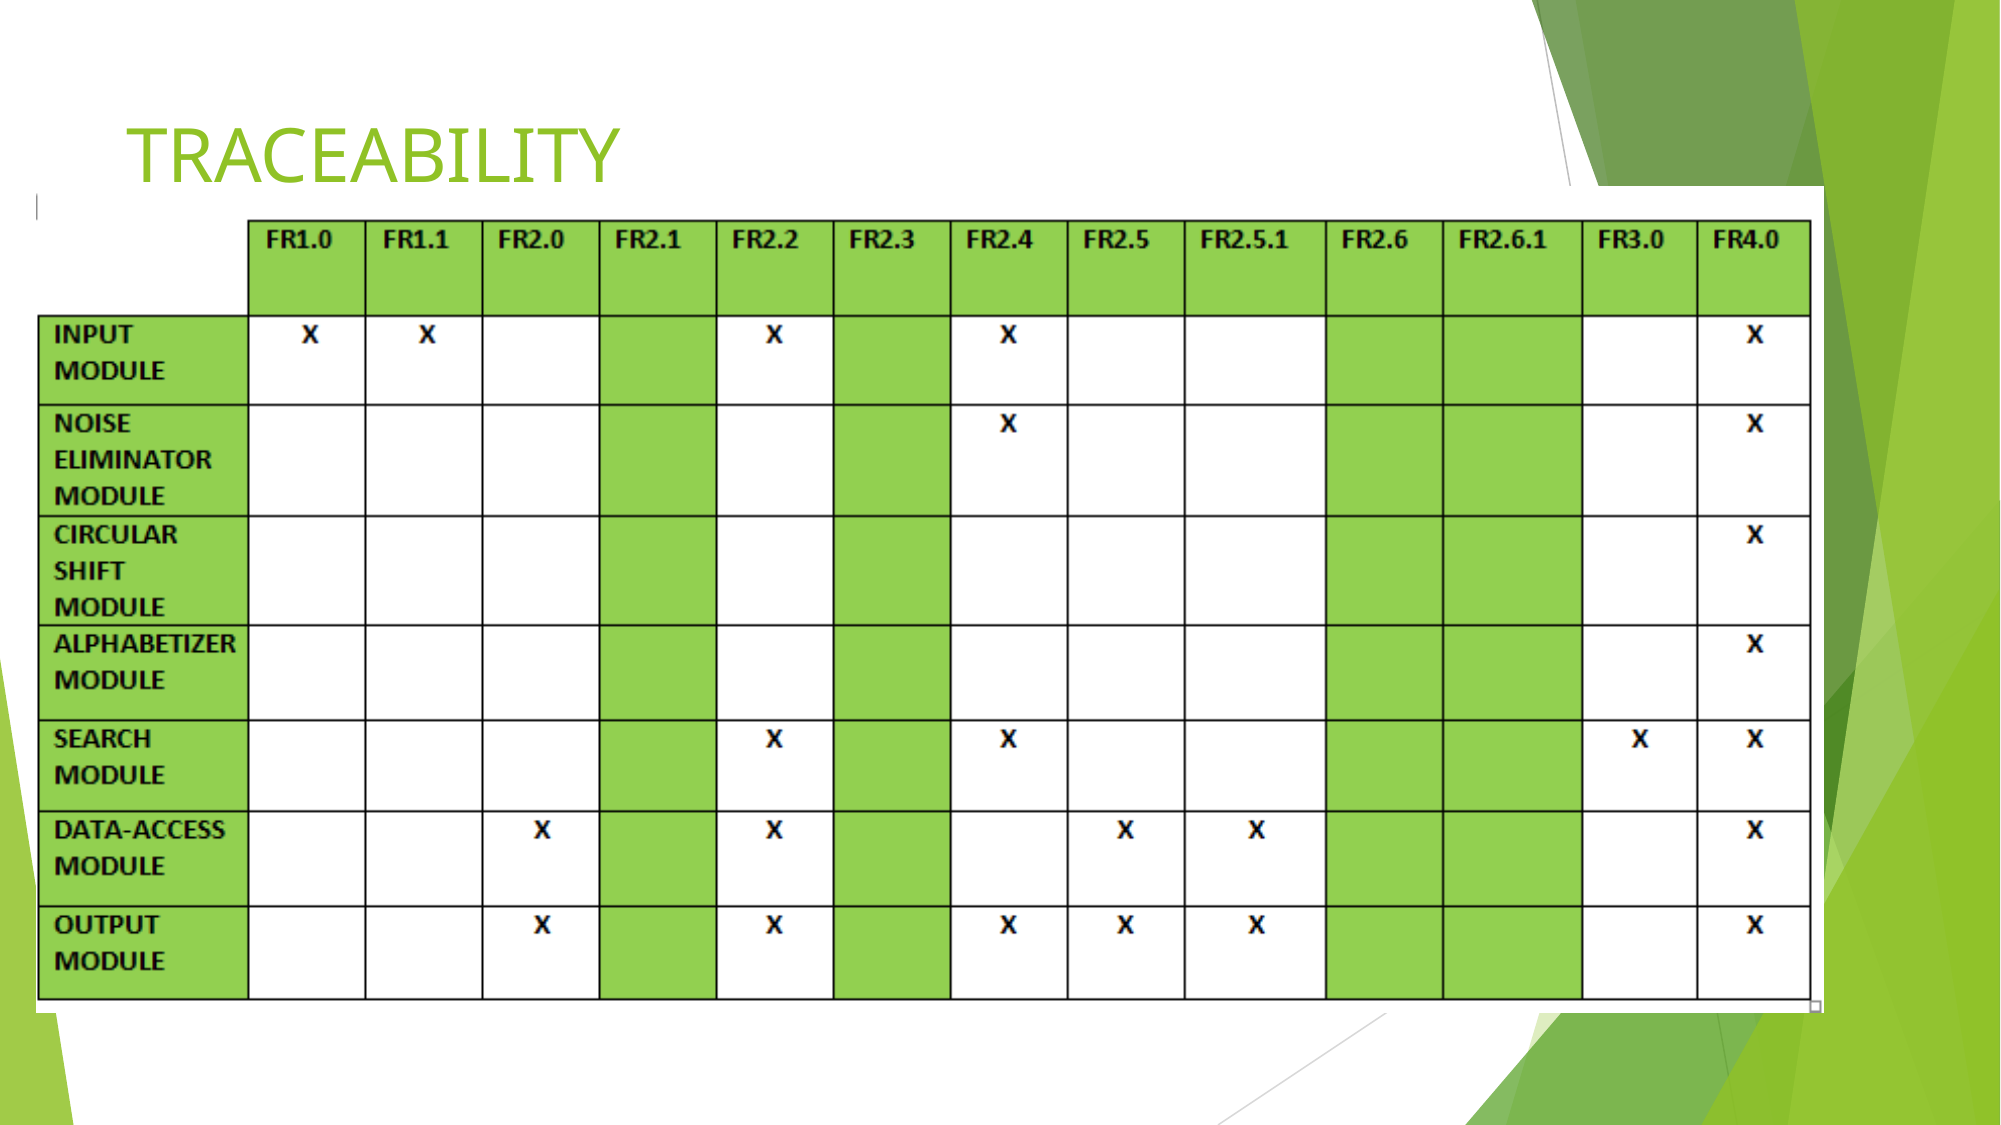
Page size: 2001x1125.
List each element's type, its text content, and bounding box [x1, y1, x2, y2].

title TRACEABILITY [111, 99, 1619, 186]
picture [35, 186, 1824, 1013]
